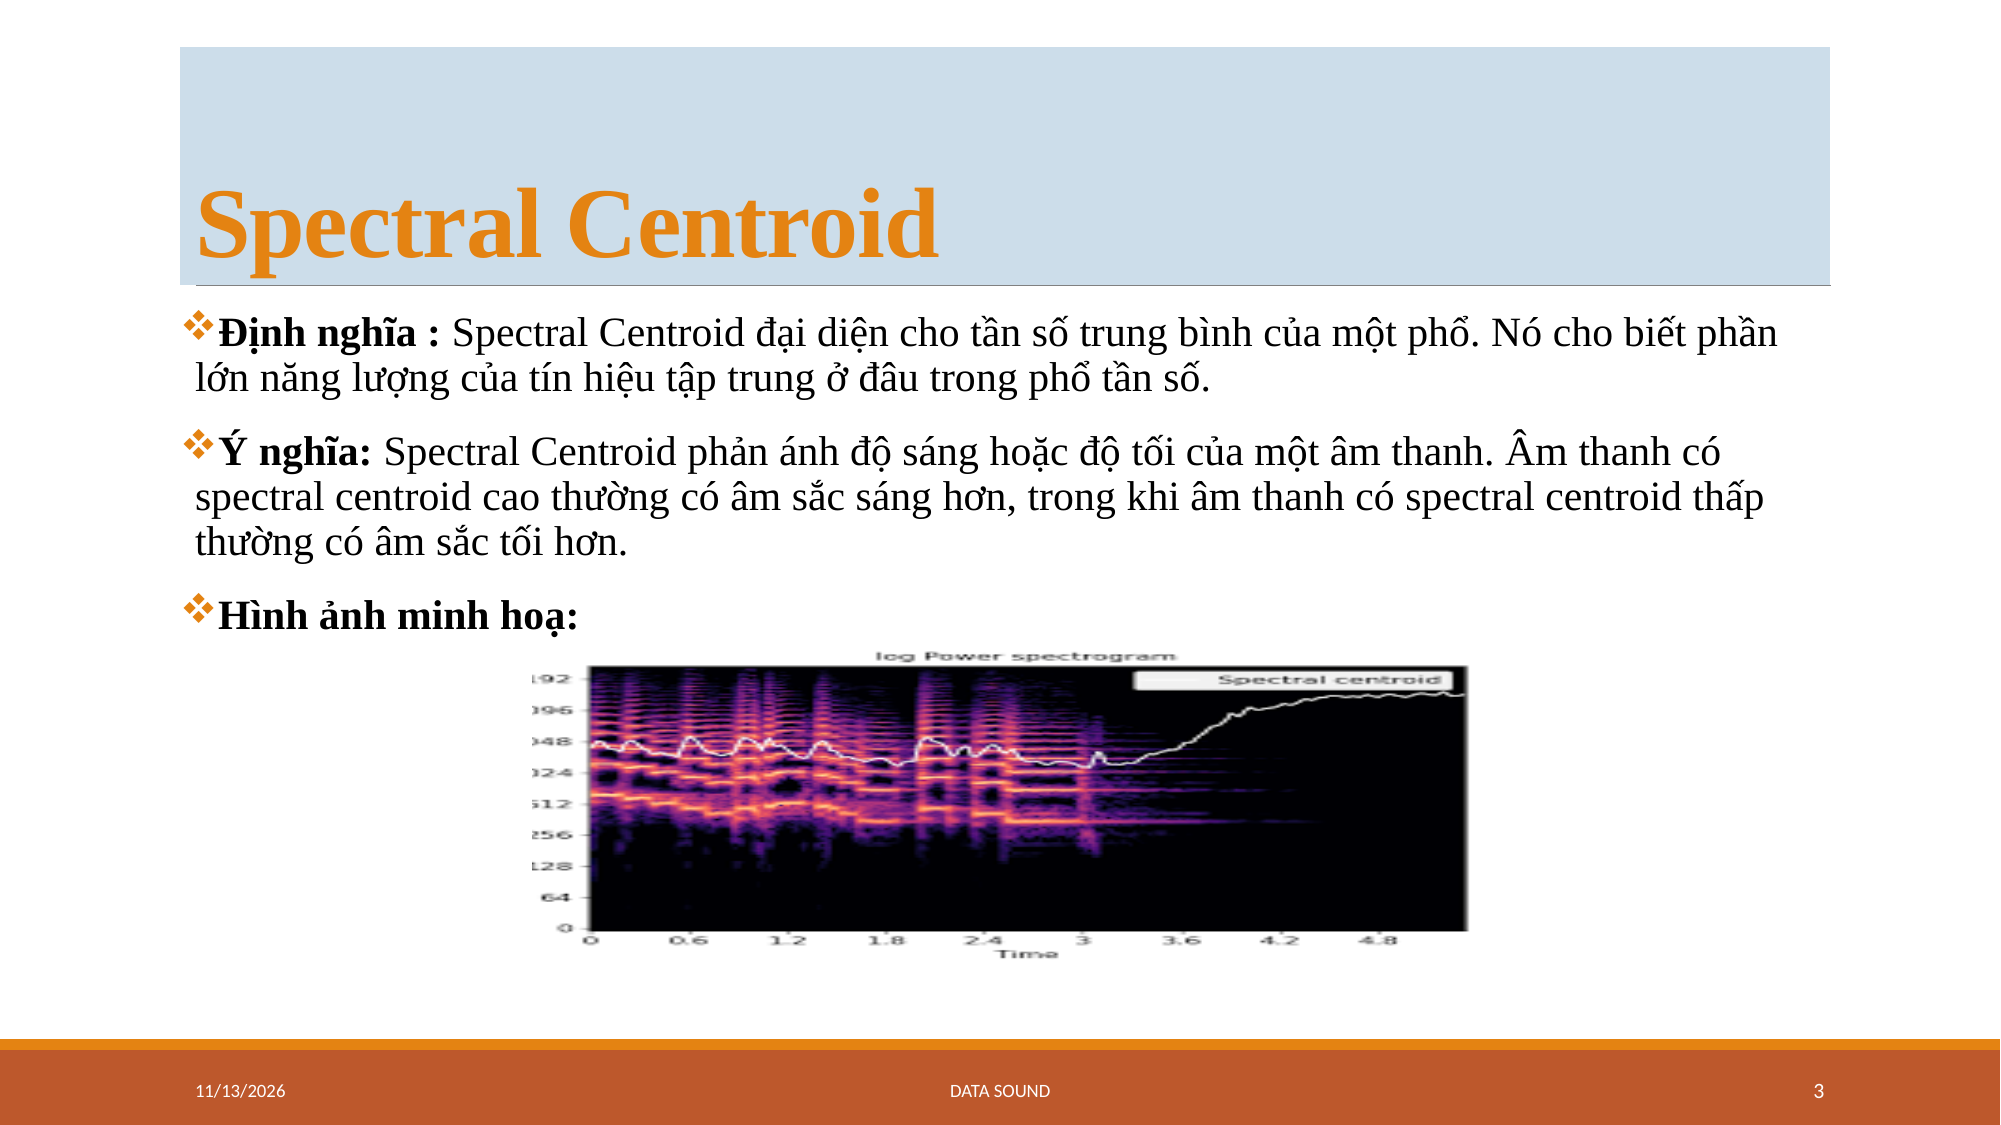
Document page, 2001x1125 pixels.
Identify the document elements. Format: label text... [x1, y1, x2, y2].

list Định nghĩa : Spectral Centroid đại diện cho tần số trung bình của một phổ. Nó cho biết phần lớn năng lượng của tín hiệu tập trung ở đâu trong phổ tần số. Ý nghĩa: Spectral Centroid phản ánh độ sáng hoặc độ tối của một âm thanh. Âm thanh có spectral centroid cao thường có âm sắc sáng hơn, trong khi âm thanh có spectral centroid thấp thường có âm sắc tối hơn. Hình ảnh minh hoạ: [180, 302, 1830, 963]
title Spectral Centroid [180, 47, 1830, 285]
picture [532, 650, 1473, 964]
footer Data sound [604, 1059, 1396, 1120]
slide_number 3 [1624, 1059, 1840, 1120]
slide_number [180, 1059, 586, 1120]
